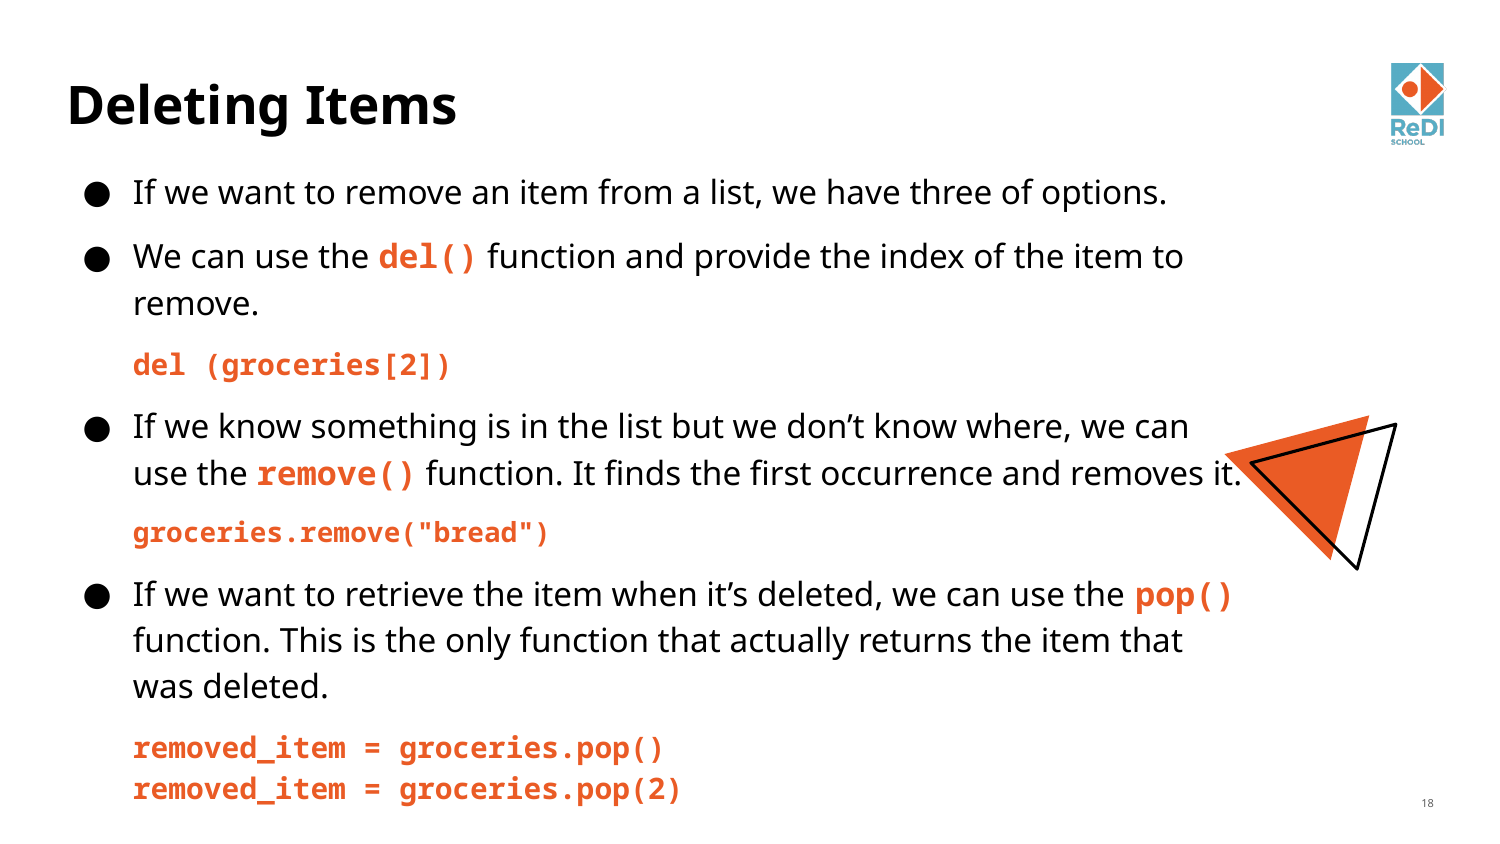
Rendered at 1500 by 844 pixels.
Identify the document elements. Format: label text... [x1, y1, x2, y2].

picture [1391, 63, 1447, 145]
title Deleting Items [51, 56, 1388, 151]
slide_number ‹#› [1388, 781, 1449, 827]
list If we want to remove an item from a list, we have three of options. We can use the del() function and provide the index of the item to remove. del (groceries[2]) If we know something is in the list but we don’t know where, we can use the remove() function. It finds the first occurrence and removes it. groceries.remove("bread") If we want to retrieve the item when it’s deleted, we can use the pop() function. This is the only function that actually returns the item that was deleted. removed_item = groceries.pop() removed_item = groceries.pop(2) [51, 150, 1262, 844]
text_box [1248, 394, 1425, 538]
